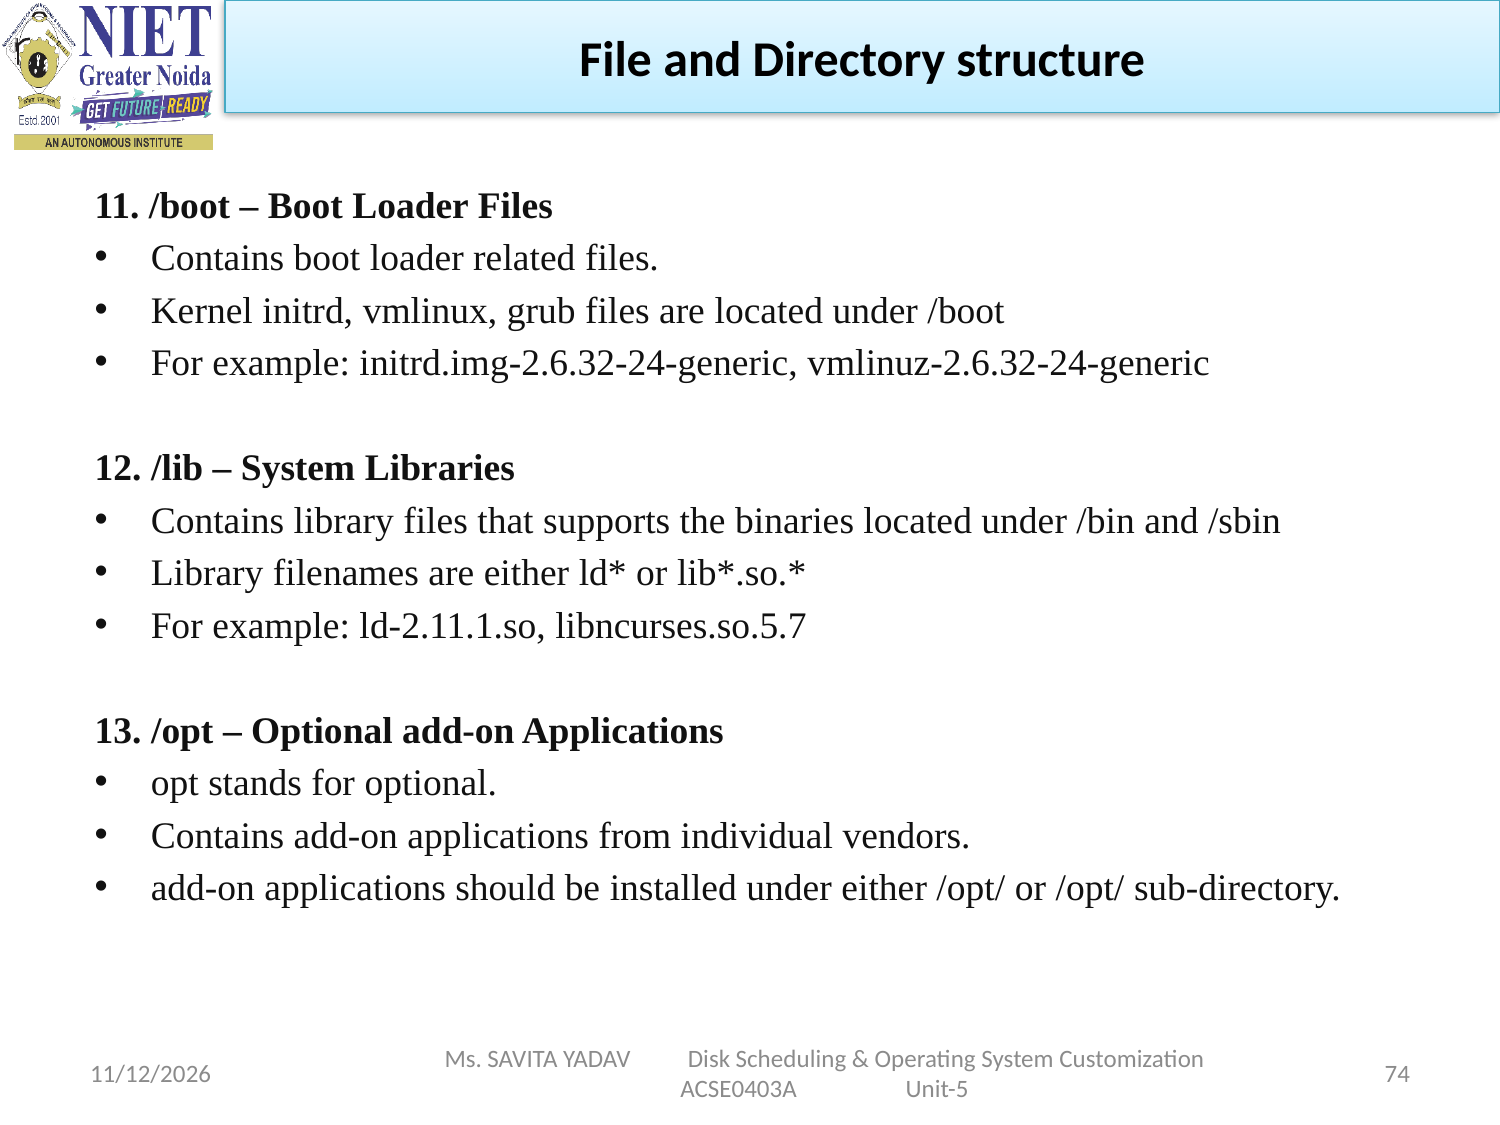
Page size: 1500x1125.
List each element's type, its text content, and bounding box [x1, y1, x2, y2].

slide_number 74 [1074, 1042, 1425, 1103]
text_box File and Directory structure [224, 0, 1500, 113]
list 11. /boot – Boot Loader Files Contains boot loader related files. Kernel initrd, vmlinux, grub files are located under /boot For example: initrd.img-2.6.32-24-generic, vmlinuz-2.6.32-24-generic 12. /lib – System Libraries Contains library files that supports the binaries located under /bin and /sbin Library filenames are either ld* or lib*.so.* For example: ld-2.11.1.so, libncurses.so.5.7 13. /opt – Optional add-on Applications opt stands for optional. Contains add-on applications from individual vendors. add-on applications should be installed under either /opt/ or /opt/ sub-directory. [79, 173, 1430, 1043]
picture [2, 3, 213, 150]
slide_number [75, 1042, 412, 1103]
footer Ms. SAVITA YADAV Disk Scheduling & Operating System Customization ACSE0403A Unit-5 [412, 1042, 1074, 1103]
